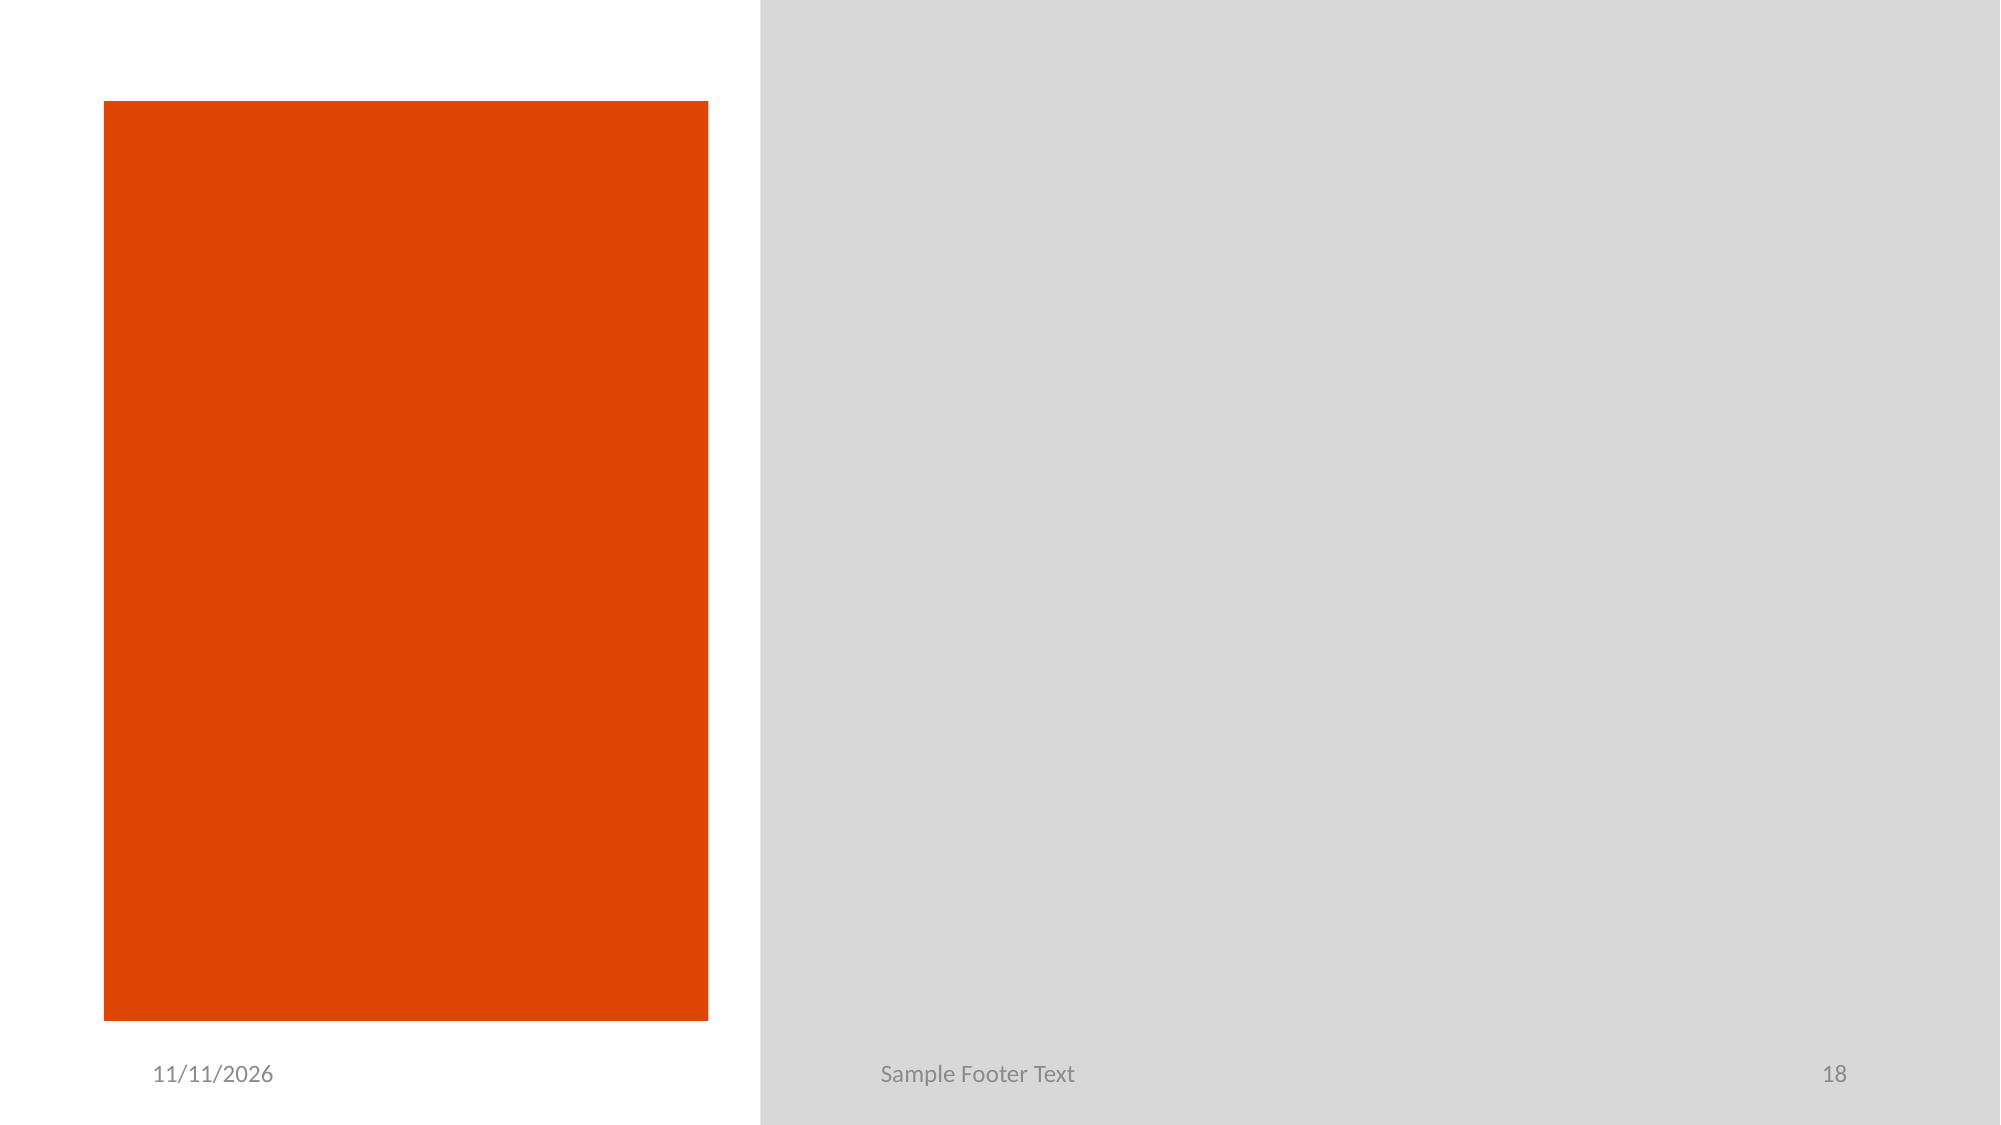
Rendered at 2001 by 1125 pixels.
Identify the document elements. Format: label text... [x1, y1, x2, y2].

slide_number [137, 1042, 588, 1103]
text_box [760, 0, 2000, 1125]
footer Sample Footer Text [865, 1042, 1626, 1103]
picture [103, 101, 709, 1021]
slide_number 18 [1731, 1042, 1863, 1103]
